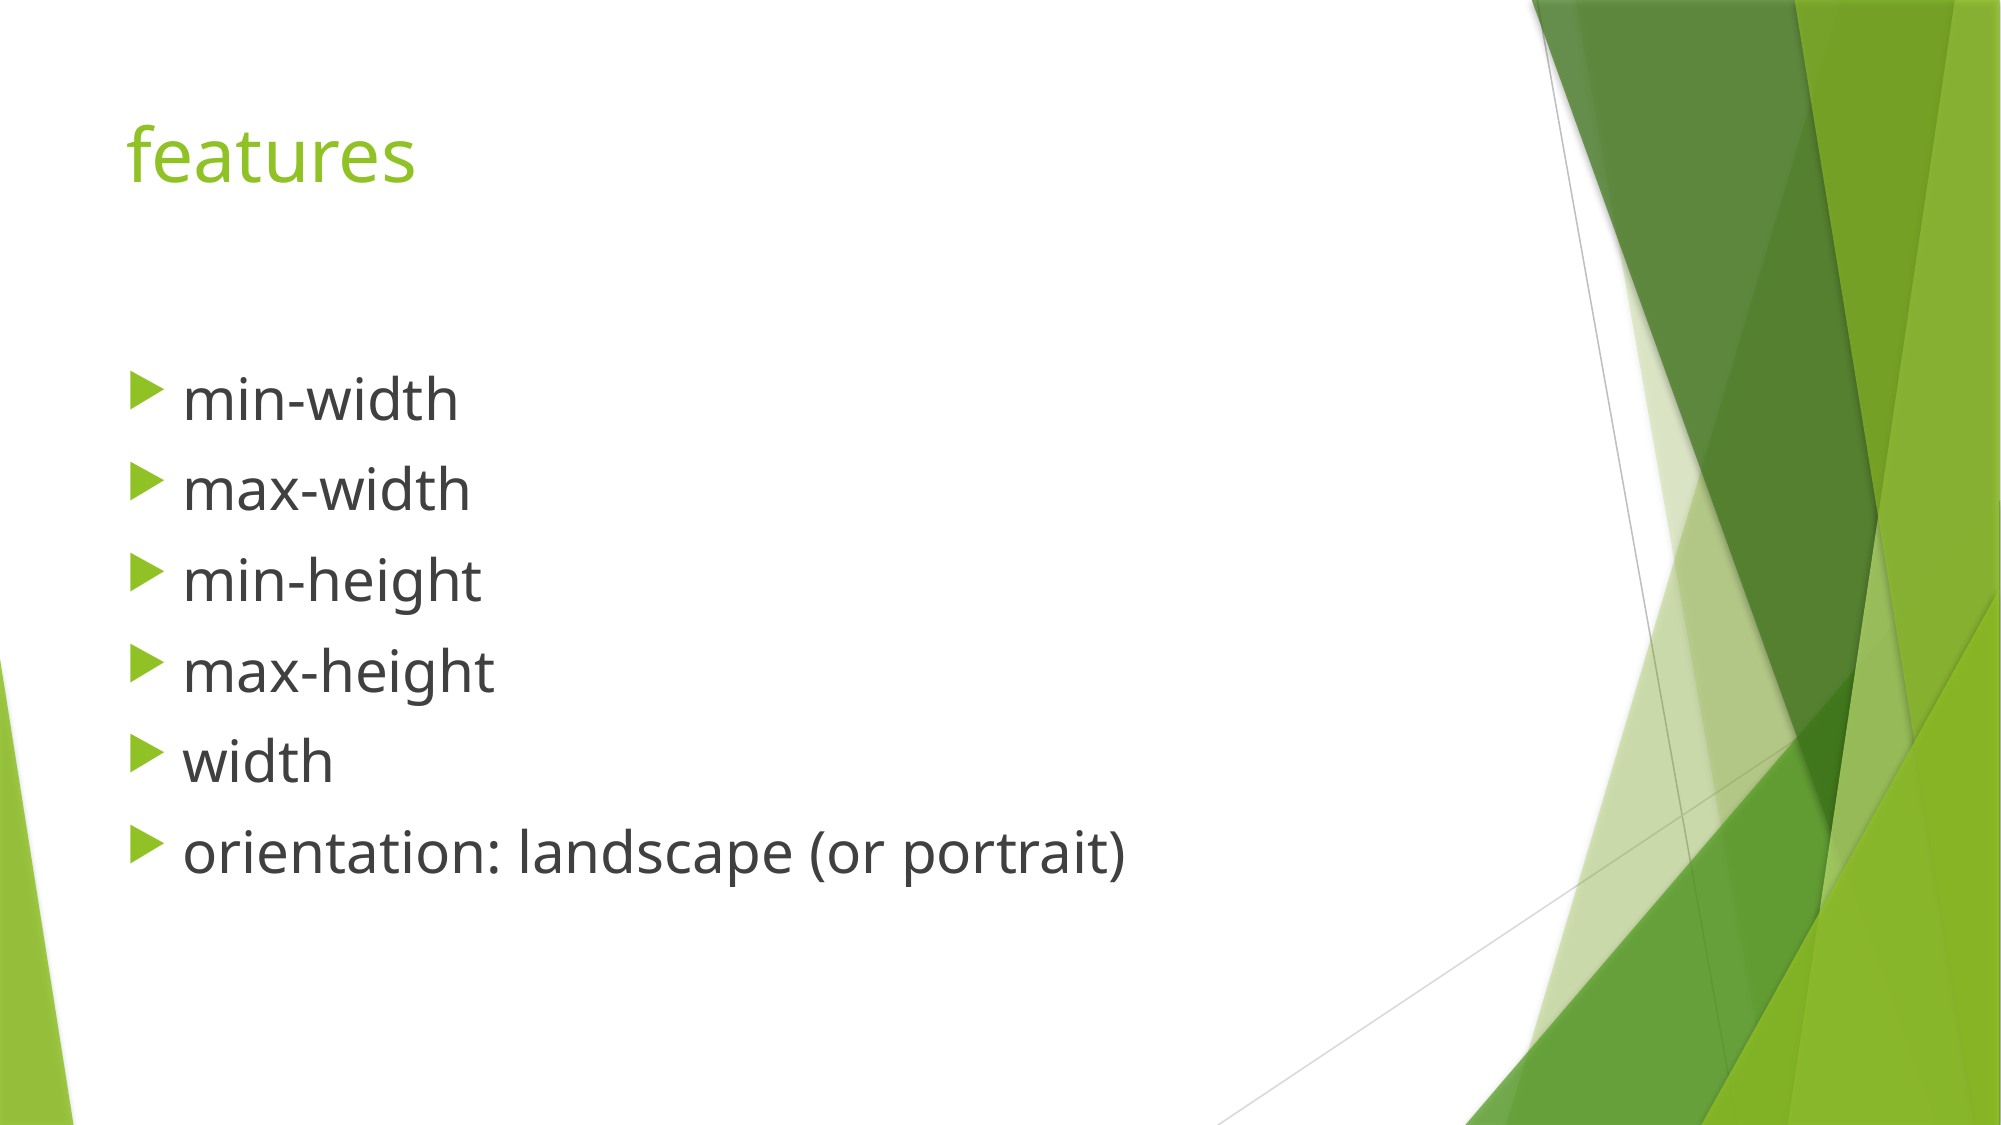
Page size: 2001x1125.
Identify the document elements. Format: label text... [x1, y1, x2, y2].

list min-width max-width min-height max-height width orientation: landscape (or portrait) [111, 354, 1522, 992]
title features [111, 99, 1522, 317]
